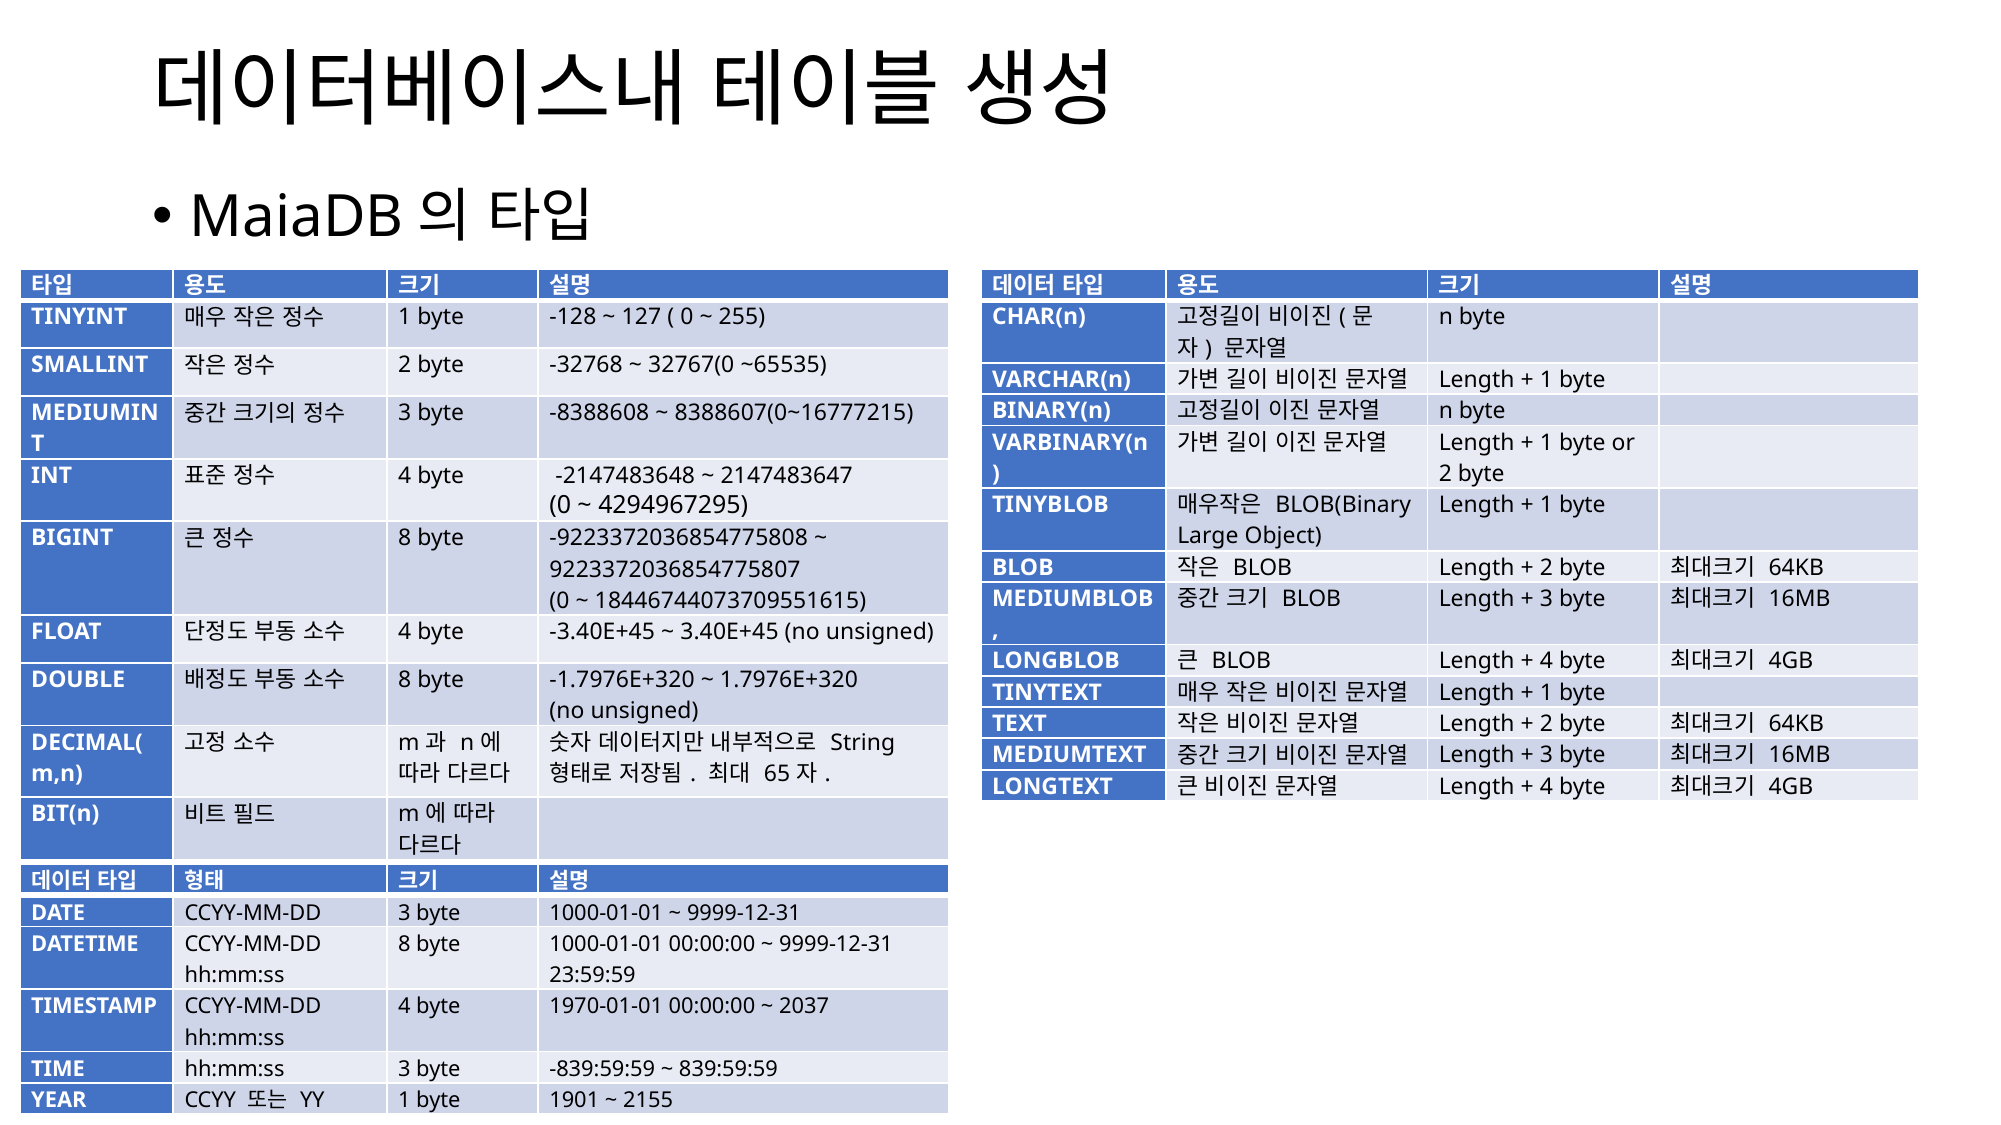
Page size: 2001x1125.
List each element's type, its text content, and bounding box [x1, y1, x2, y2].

table_cell 8 byte [388, 927, 537, 988]
table_header 용도 [174, 270, 386, 298]
table_cell 비트 필드 [174, 798, 386, 859]
table_cell 최대크기 16MB [1660, 583, 1918, 644]
table_cell [539, 798, 948, 859]
title 데이터베이스내 테이블 생성 [137, 22, 1863, 160]
table_cell LONGTEXT [982, 771, 1165, 800]
table_cell 매우 작은 비이진 문자열 [1167, 677, 1427, 706]
table_cell 1000-01-01 00:00:00 ~ 9999-12-31 23:59:59 [539, 927, 948, 988]
table_cell DATE [21, 898, 172, 926]
table_cell 2 byte [388, 349, 537, 395]
list MaiaDB의 타입 [137, 178, 1863, 1014]
table_cell 작은 비이진 문자열 [1167, 708, 1427, 737]
table_cell 최대크기 64KB [1660, 708, 1918, 737]
table_cell BLOB [982, 552, 1165, 581]
table_header 설명 [1660, 270, 1918, 298]
table_cell [1660, 395, 1918, 425]
table_cell 매우 작은 정수 [174, 303, 386, 347]
table_cell CCYY-MM-DD [174, 898, 386, 926]
table_cell 최대크기 4GB [1660, 771, 1918, 800]
table_cell TINYTEXT [982, 677, 1165, 706]
table_cell n byte [1428, 395, 1658, 425]
table_cell m과 n에 따라 다르다 [388, 726, 537, 796]
table_cell 가변 길이 비이진 문자열 [1167, 364, 1427, 393]
table_cell Length + 3 byte [1428, 739, 1658, 769]
table_header 크기 [1428, 270, 1658, 298]
table_cell -839:59:59 ~ 839:59:59 [539, 1052, 948, 1082]
table_cell MEDIUMINT [21, 397, 172, 458]
table_cell DOUBLE [21, 664, 172, 725]
table_cell LONGBLOB [982, 645, 1165, 675]
table_cell 1000-01-01 ~ 9999-12-31 [539, 898, 948, 926]
table_cell 배정도 부동 소수 [174, 664, 386, 725]
table_cell n byte [1428, 303, 1658, 362]
table_header 설명 [539, 270, 948, 298]
table_cell 4 byte [388, 990, 537, 1051]
table_cell 1 byte [388, 303, 537, 347]
table_cell 작은 BLOB [1167, 552, 1427, 581]
table_cell 3 byte [388, 898, 537, 926]
table_cell 4 byte [388, 616, 537, 662]
table_cell 최대크기 64KB [1660, 552, 1918, 581]
table_cell YEAR [21, 1084, 172, 1113]
table_header 타입 [21, 270, 172, 298]
table_cell 최대크기 4GB [1660, 645, 1918, 675]
table_cell 큰 정수 [174, 522, 386, 614]
table_cell DECIMAL(m,n) [21, 726, 172, 796]
table_cell -128 ~ 127 ( 0 ~ 255) [539, 303, 948, 347]
table_cell 4 byte [388, 460, 537, 520]
table_cell [1660, 426, 1918, 487]
table_cell 최대크기 16MB [1660, 739, 1918, 769]
table_cell TEXT [982, 708, 1165, 737]
table_cell 중간 크기 비이진 문자열 [1167, 739, 1427, 769]
table_cell -1.7976E+320 ~ 1.7976E+320 (no unsigned) [539, 664, 948, 725]
table_cell [1660, 489, 1918, 550]
table_cell MEDIUMBLOB, [982, 583, 1165, 644]
table_cell VARCHAR(n) [982, 364, 1165, 393]
table_cell 표준 정수 [174, 460, 386, 520]
table_cell BIGINT [21, 522, 172, 614]
table_cell Length + 1 byte [1428, 677, 1658, 706]
table_cell Length + 3 byte [1428, 583, 1658, 644]
table_cell 중간 크기의 정수 [174, 397, 386, 458]
table_cell TIME [21, 1052, 172, 1082]
table_cell Length + 4 byte [1428, 645, 1658, 675]
table_cell Length + 1 byte [1428, 364, 1658, 393]
table_cell 8 byte [388, 664, 537, 725]
table_cell MEDIUMTEXT [982, 739, 1165, 769]
table_cell m에 따라 다르다 [388, 798, 537, 859]
table_cell [1660, 364, 1918, 393]
table_cell CCYY-MM-DD hh:mm:ss [174, 927, 386, 988]
table_cell -9223372036854775808 ~ 9223372036854775807 (0 ~ 18446744073709551615) [539, 522, 948, 614]
table_cell -3.40E+45 ~ 3.40E+45 (no unsigned) [539, 616, 948, 662]
table_cell 고정 소수 [174, 726, 386, 796]
table_cell 작은 정수 [174, 349, 386, 395]
table_header 설명 [539, 865, 948, 892]
table_cell 1970-01-01 00:00:00 ~ 2037 [539, 990, 948, 1051]
table_header 크기 [388, 865, 537, 892]
table_cell -32768 ~ 32767(0 ~65535) [539, 349, 948, 395]
table_cell BINARY(n) [982, 395, 1165, 425]
table_cell 가변 길이 이진 문자열 [1167, 426, 1427, 487]
table_header 형태 [174, 865, 386, 892]
table_cell 3 byte [388, 397, 537, 458]
table_header 크기 [388, 270, 537, 298]
table_cell FLOAT [21, 616, 172, 662]
table_cell BIT(n) [21, 798, 172, 859]
table_header 데이터 타입 [982, 270, 1165, 298]
table_cell -2147483648 ~ 2147483647 (0 ~ 4294967295) [539, 460, 948, 520]
table_cell 3 byte [388, 1052, 537, 1082]
table_cell 매우작은 BLOB(Binary Large Object) [1167, 489, 1427, 550]
table_cell -8388608 ~ 8388607(0~16777215) [539, 397, 948, 458]
table_cell TINYINT [21, 303, 172, 347]
table_cell [1660, 303, 1918, 362]
table_cell 고정길이 이진 문자열 [1167, 395, 1427, 425]
table_cell 고정길이 비이진(문자) 문자열 [1167, 303, 1427, 362]
table_cell DATETIME [21, 927, 172, 988]
table_cell TINYBLOB [982, 489, 1165, 550]
table_cell Length + 2 byte [1428, 708, 1658, 737]
table_cell SMALLINT [21, 349, 172, 395]
table_cell INT [21, 460, 172, 520]
table_cell 큰 BLOB [1167, 645, 1427, 675]
table_cell CCYY 또는 YY [174, 1084, 386, 1113]
table_cell CHAR(n) [982, 303, 1165, 362]
table_cell Length + 4 byte [1428, 771, 1658, 800]
table_cell 8 byte [388, 522, 537, 614]
table_cell VARBINARY(n) [982, 426, 1165, 487]
table_cell 큰 비이진 문자열 [1167, 771, 1427, 800]
table_cell [1660, 677, 1918, 706]
table_cell 숫자 데이터지만 내부적으로 String형태로 저장됨. 최대 65자. [539, 726, 948, 796]
table_cell Length + 1 byte or 2 byte [1428, 426, 1658, 487]
table_cell 1901 ~ 2155 [539, 1084, 948, 1113]
table_cell 중간 크기 BLOB [1167, 583, 1427, 644]
table_cell Length + 2 byte [1428, 552, 1658, 581]
table_cell CCYY-MM-DD hh:mm:ss [174, 990, 386, 1051]
table_cell TIMESTAMP [21, 990, 172, 1051]
table_cell 1 byte [388, 1084, 537, 1113]
table_cell Length + 1 byte [1428, 489, 1658, 550]
table_cell 단정도 부동 소수 [174, 616, 386, 662]
table_header 용도 [1167, 270, 1427, 298]
table_cell hh:mm:ss [174, 1052, 386, 1082]
table_header 데이터 타입 [21, 865, 172, 892]
